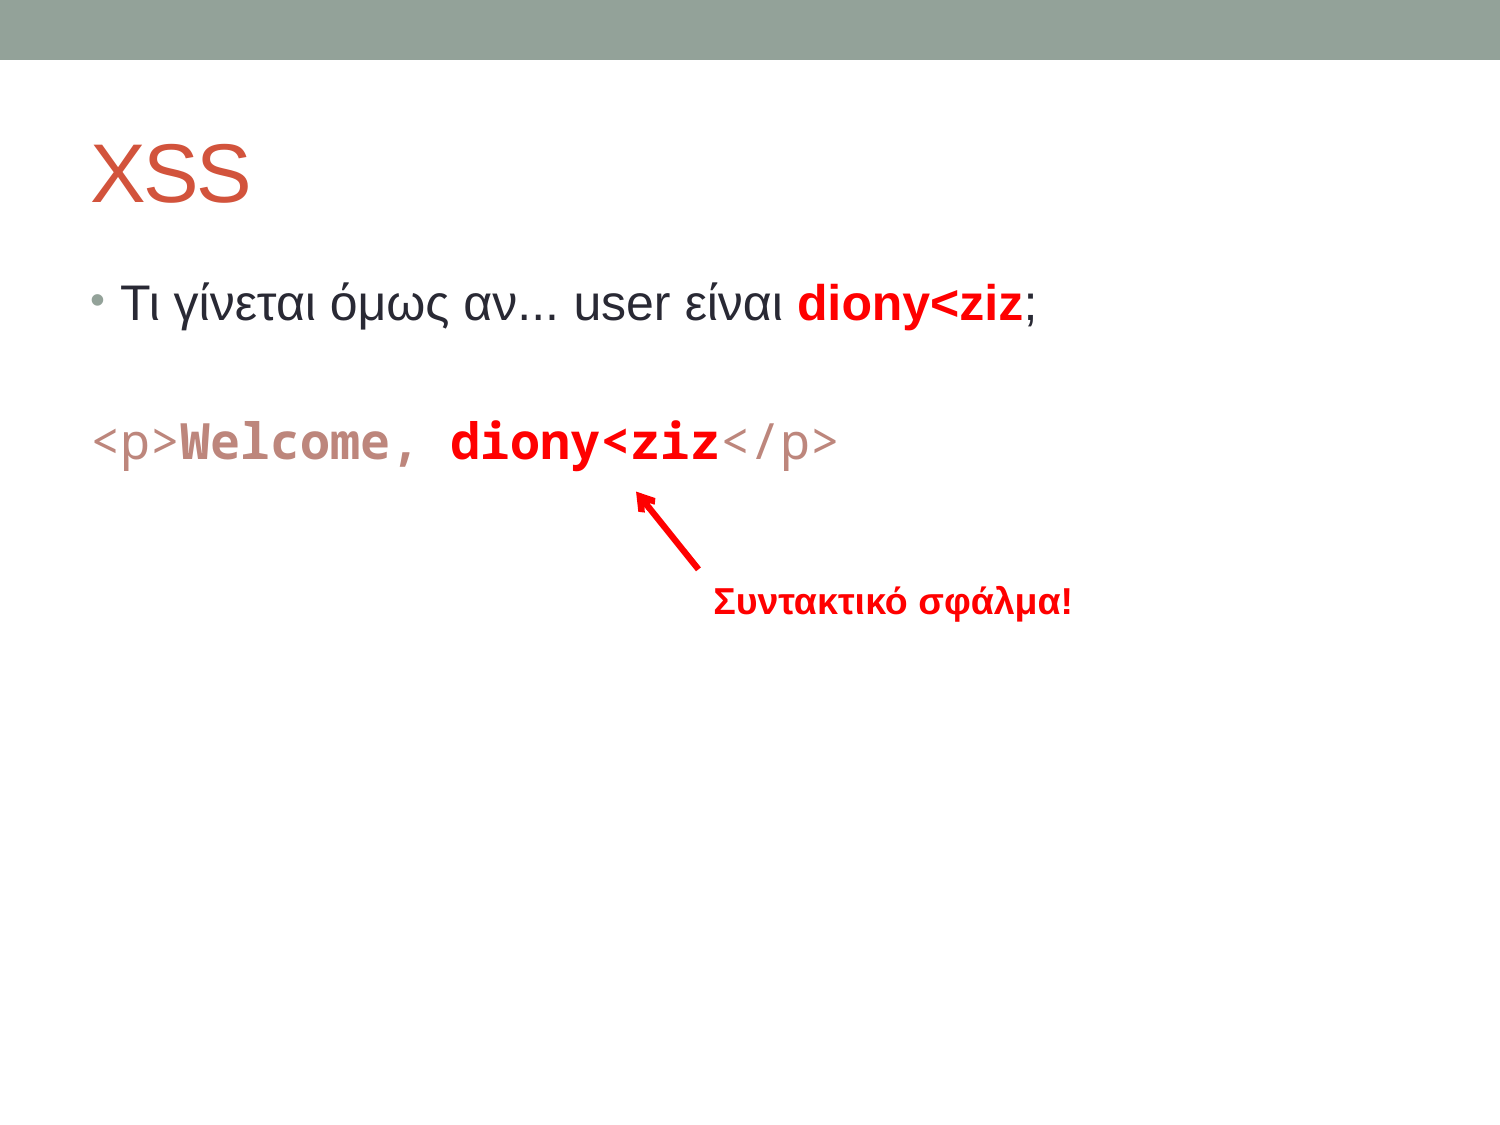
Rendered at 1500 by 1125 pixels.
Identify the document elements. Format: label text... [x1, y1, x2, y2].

title XSS [75, 87, 1425, 250]
list Τι γίνεται όμως αν... user είναι diony<ziz; <p>Welcome, diony<ziz</p> [75, 262, 1425, 1063]
text_box Συντακτικό σφάλμα! [698, 569, 1467, 630]
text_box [635, 491, 699, 570]
